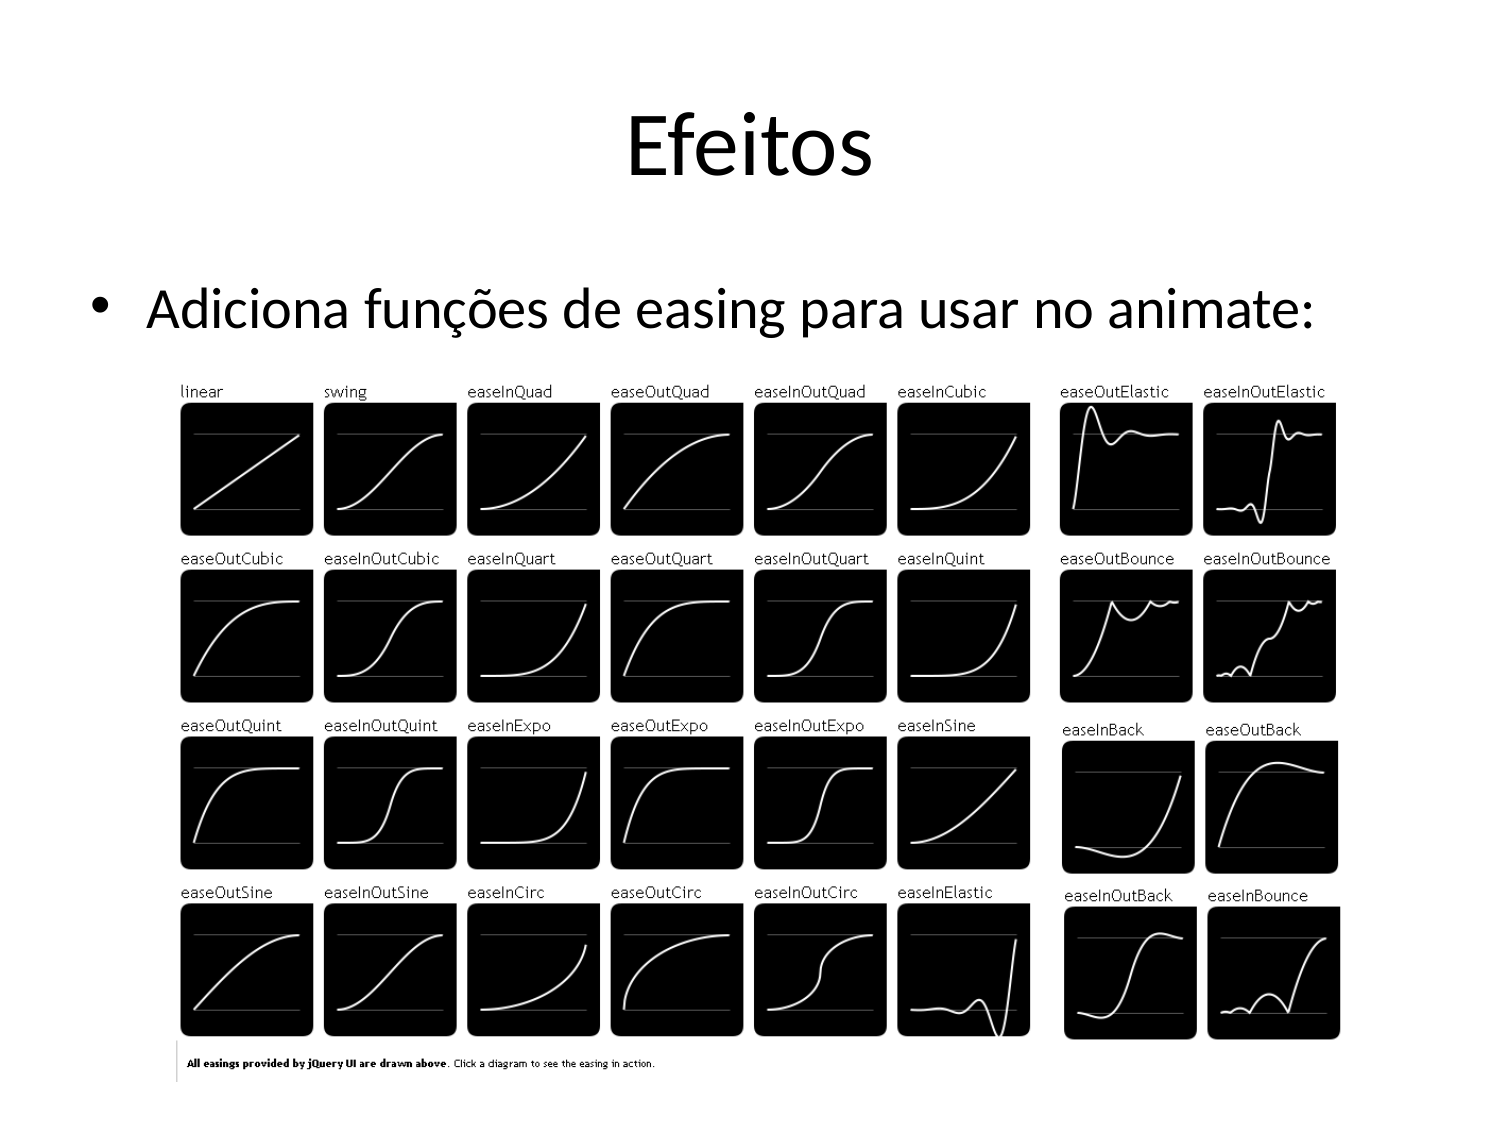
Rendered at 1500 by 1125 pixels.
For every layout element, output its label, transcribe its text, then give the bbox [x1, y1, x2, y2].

list Adiciona funções de easing para usar no animate: [75, 262, 1425, 1005]
title Efeitos [75, 45, 1425, 233]
picture [170, 373, 1353, 1082]
